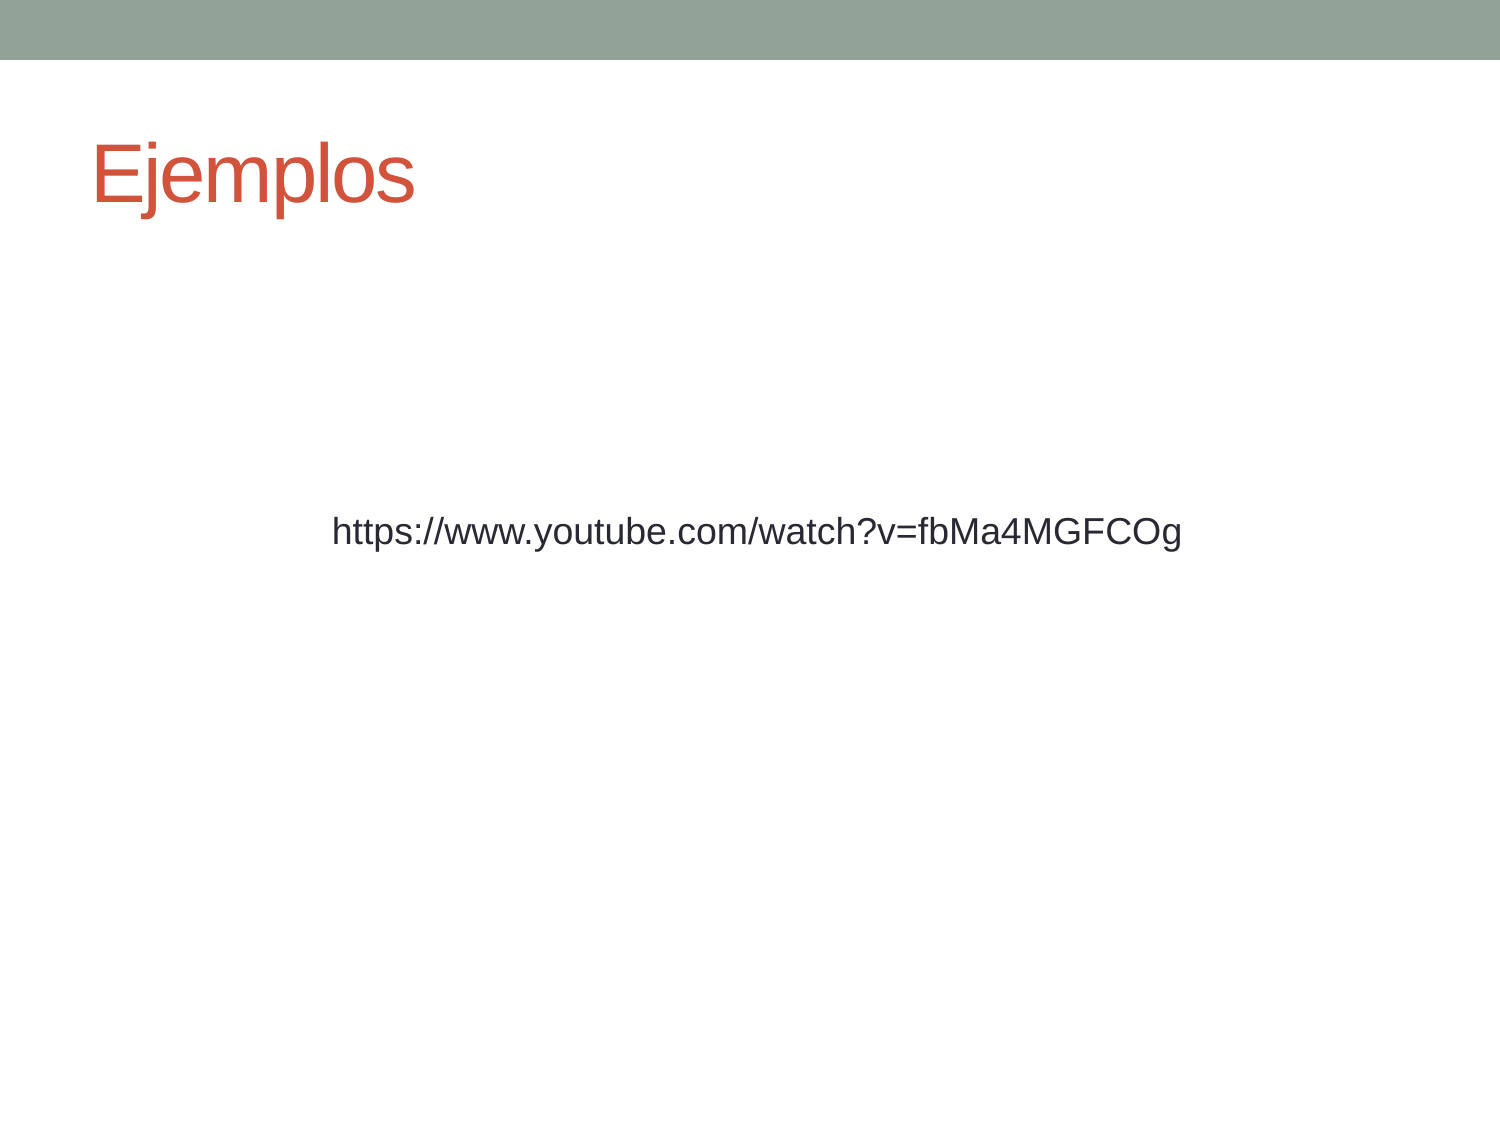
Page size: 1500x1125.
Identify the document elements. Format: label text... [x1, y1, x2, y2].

text_box https://www.youtube.com/watch?v=fbMa4MGFCOg [317, 499, 1198, 560]
title Ejemplos [75, 87, 1425, 250]
